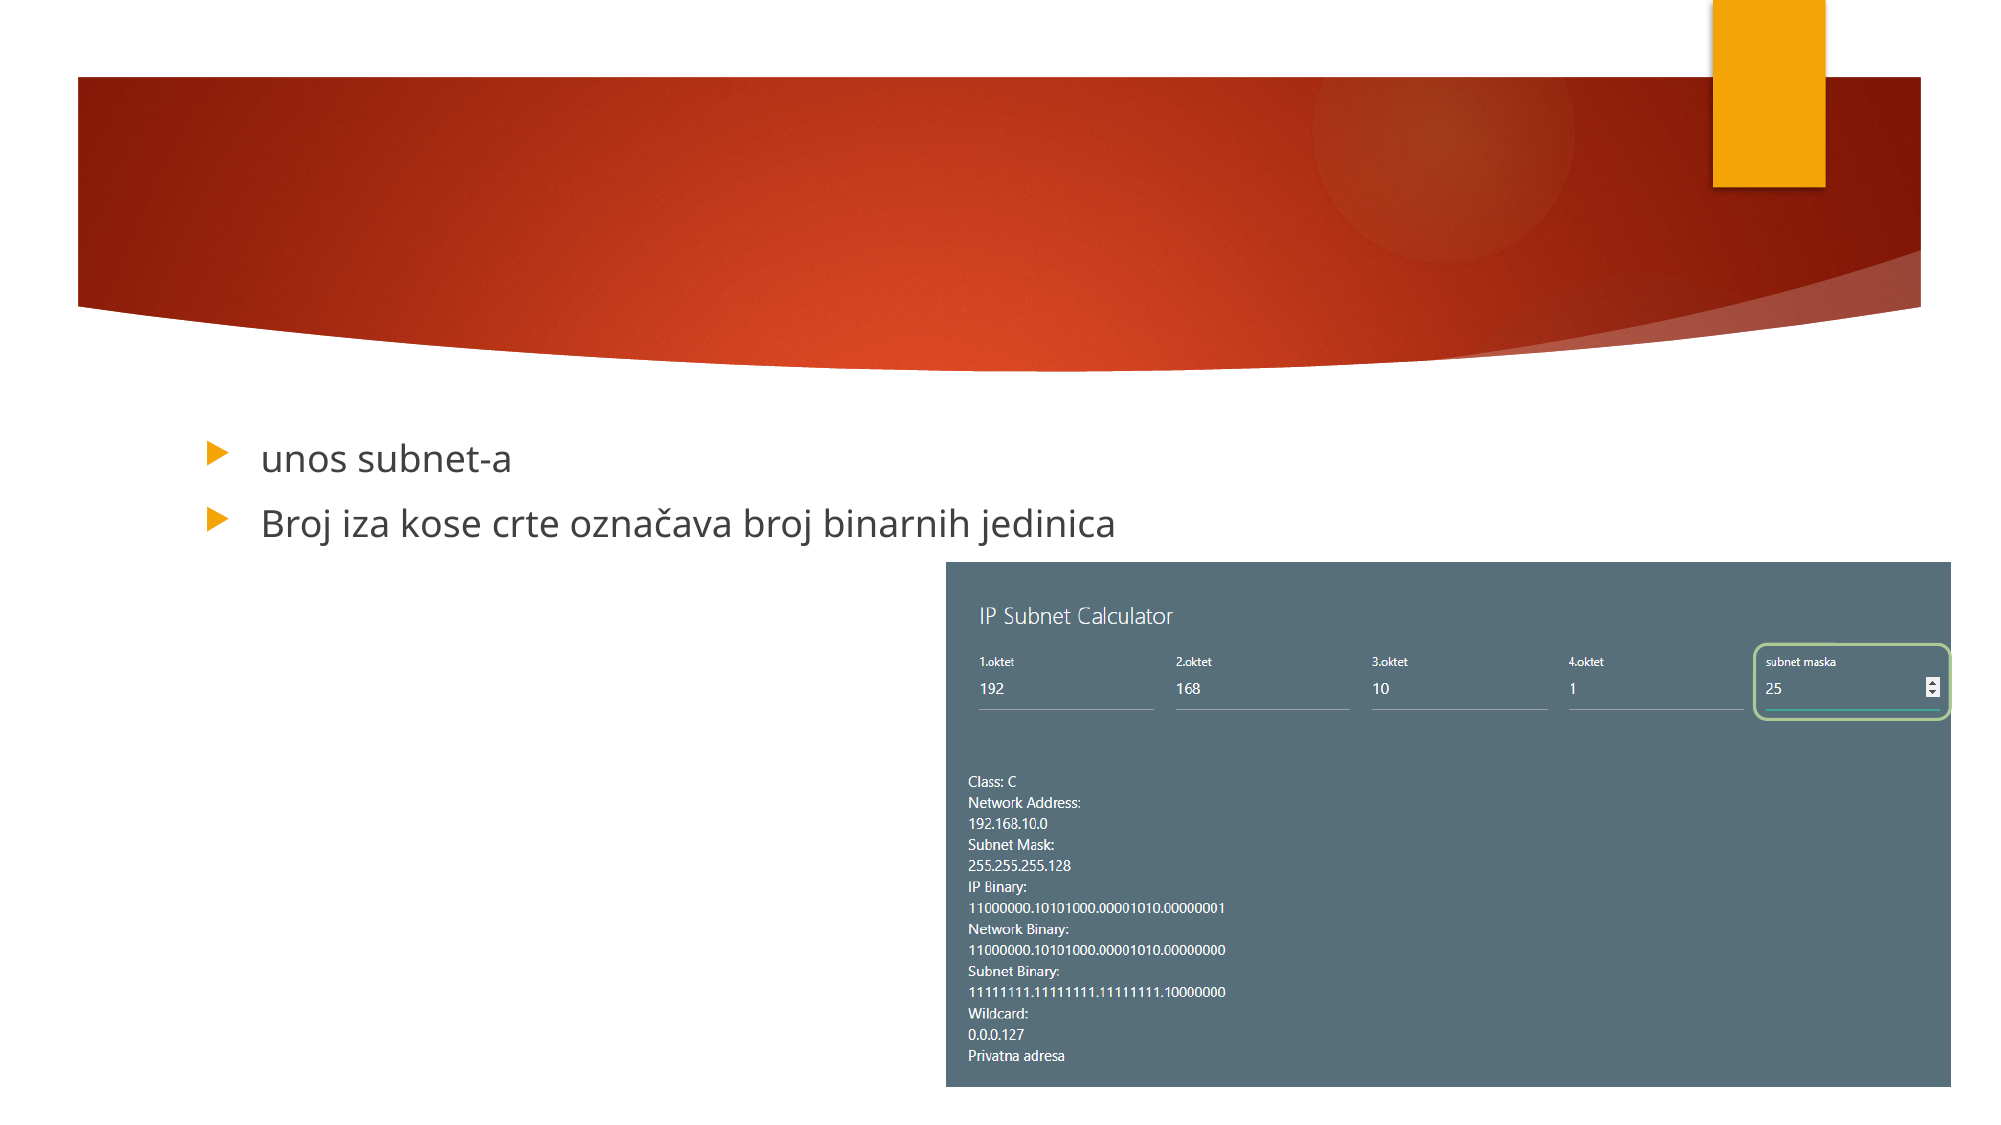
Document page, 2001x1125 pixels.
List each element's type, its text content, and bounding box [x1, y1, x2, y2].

picture [946, 562, 1951, 1087]
list unos subnet-a Broj iza kose crte označava broj binarnih jedinica [189, 427, 1627, 988]
